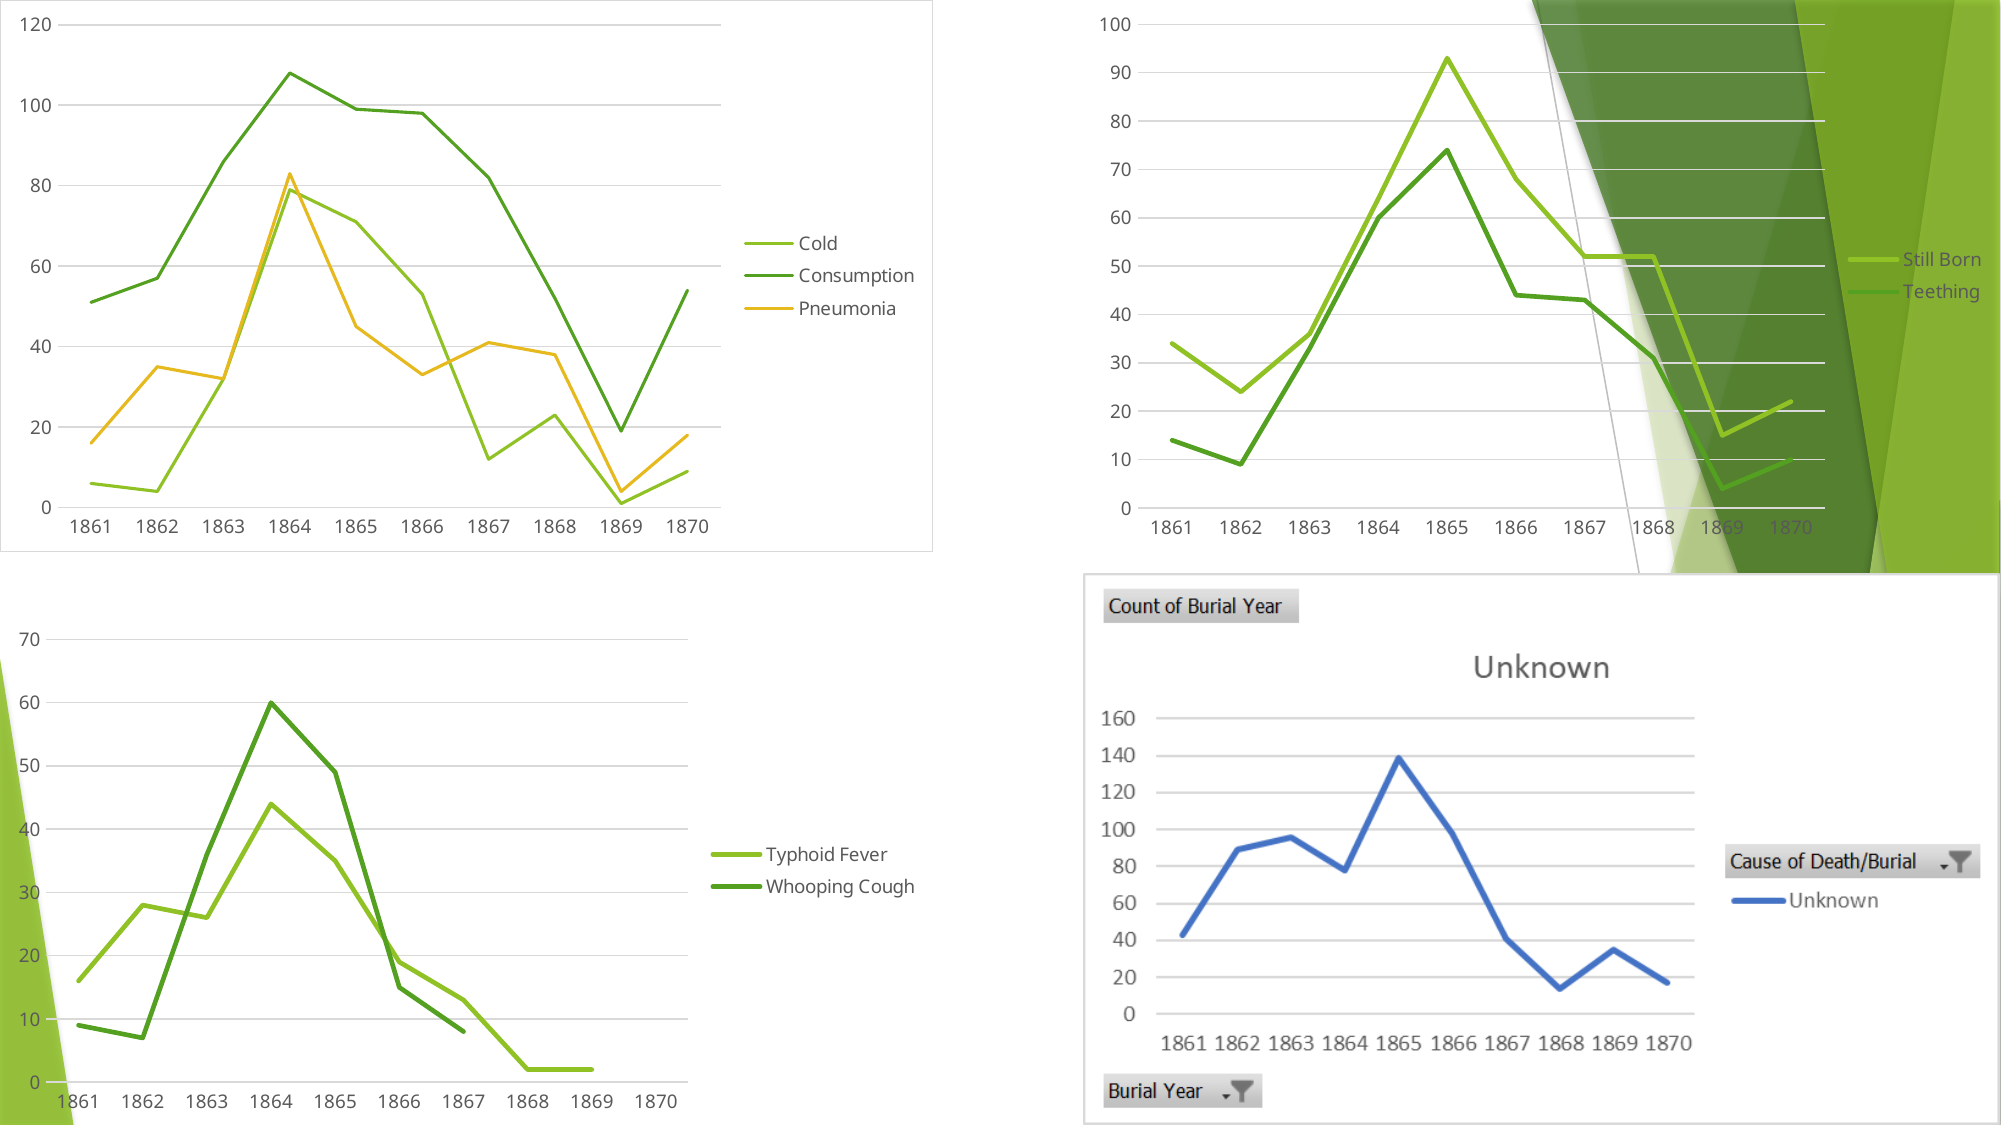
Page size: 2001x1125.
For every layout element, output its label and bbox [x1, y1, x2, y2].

chart [1079, 0, 2000, 553]
chart [0, 615, 934, 1125]
picture [1082, 572, 2000, 1125]
chart [0, 0, 934, 553]
